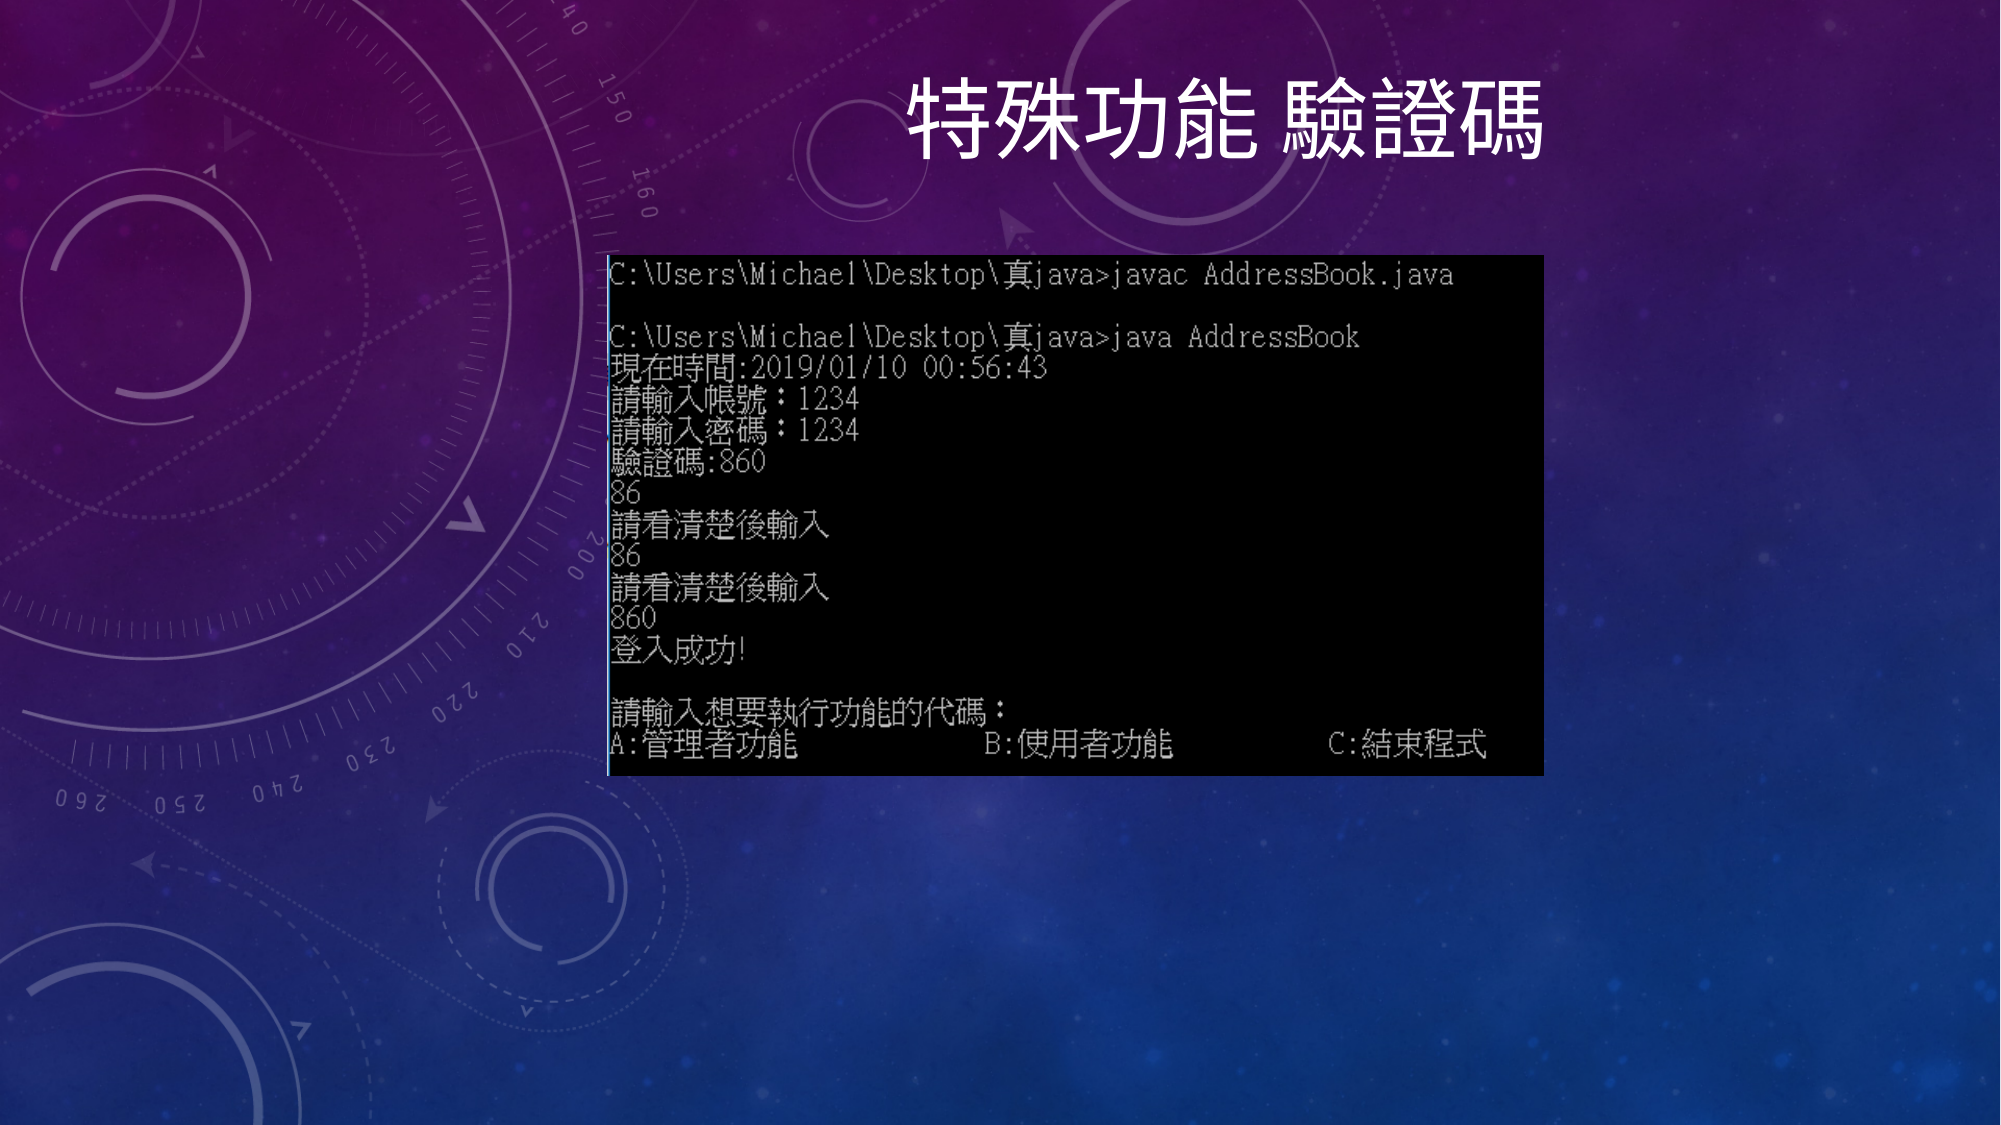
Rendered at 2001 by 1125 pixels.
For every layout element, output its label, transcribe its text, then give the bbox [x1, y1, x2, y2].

picture [0, 0, 2001, 1125]
title 特殊功能 驗證碼 [382, 55, 1563, 178]
